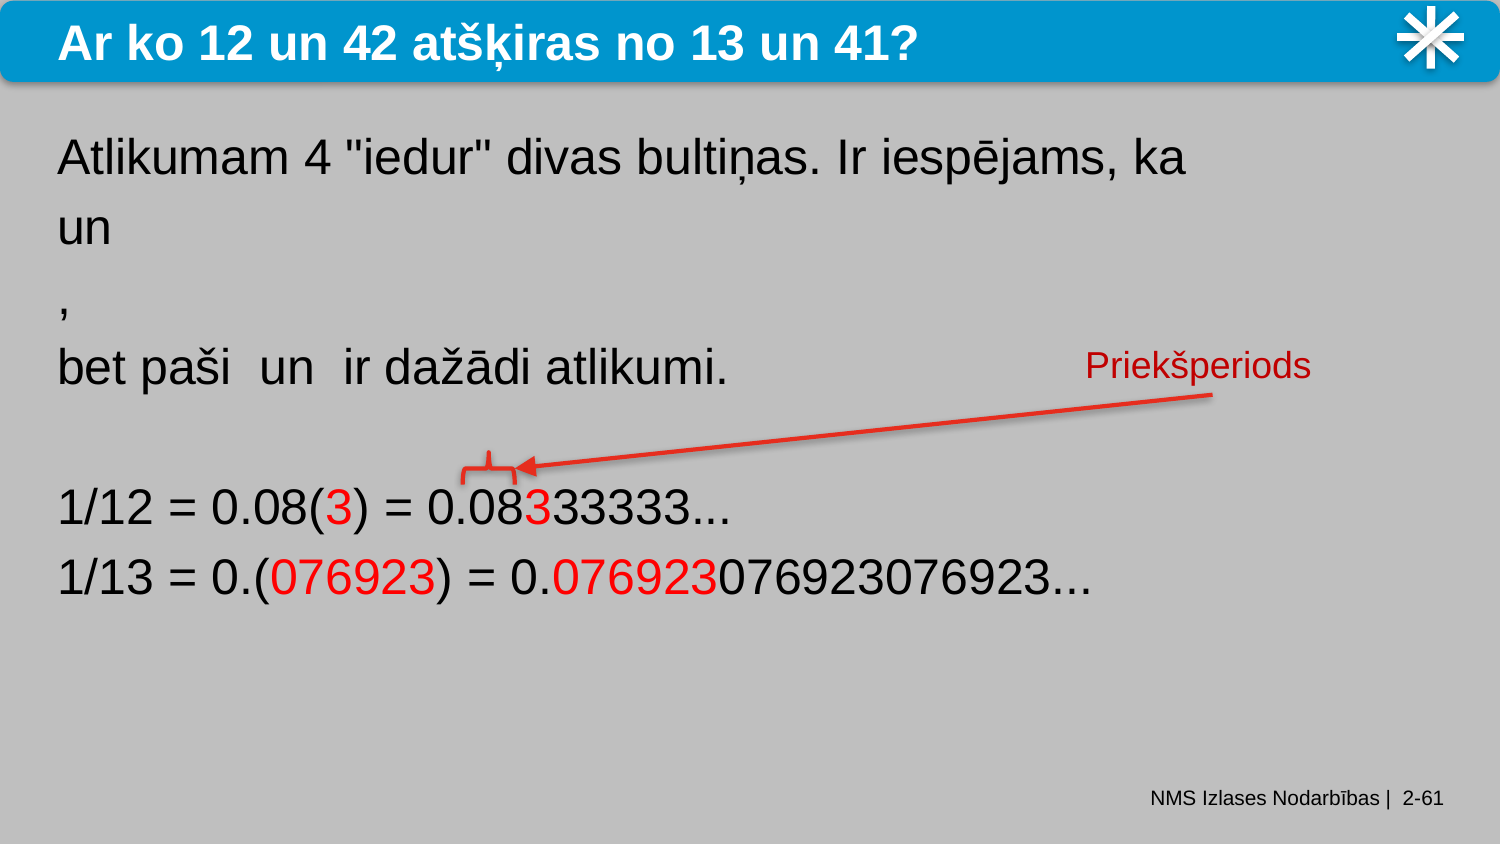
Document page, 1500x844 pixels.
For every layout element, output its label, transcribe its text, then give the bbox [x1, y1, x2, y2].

text_box [460, 450, 517, 485]
title Ar ko 12 un 42 atšķiras no 13 un 41? [56, 10, 1297, 73]
text_box Priekšperiods [1070, 334, 1327, 394]
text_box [514, 394, 1213, 469]
